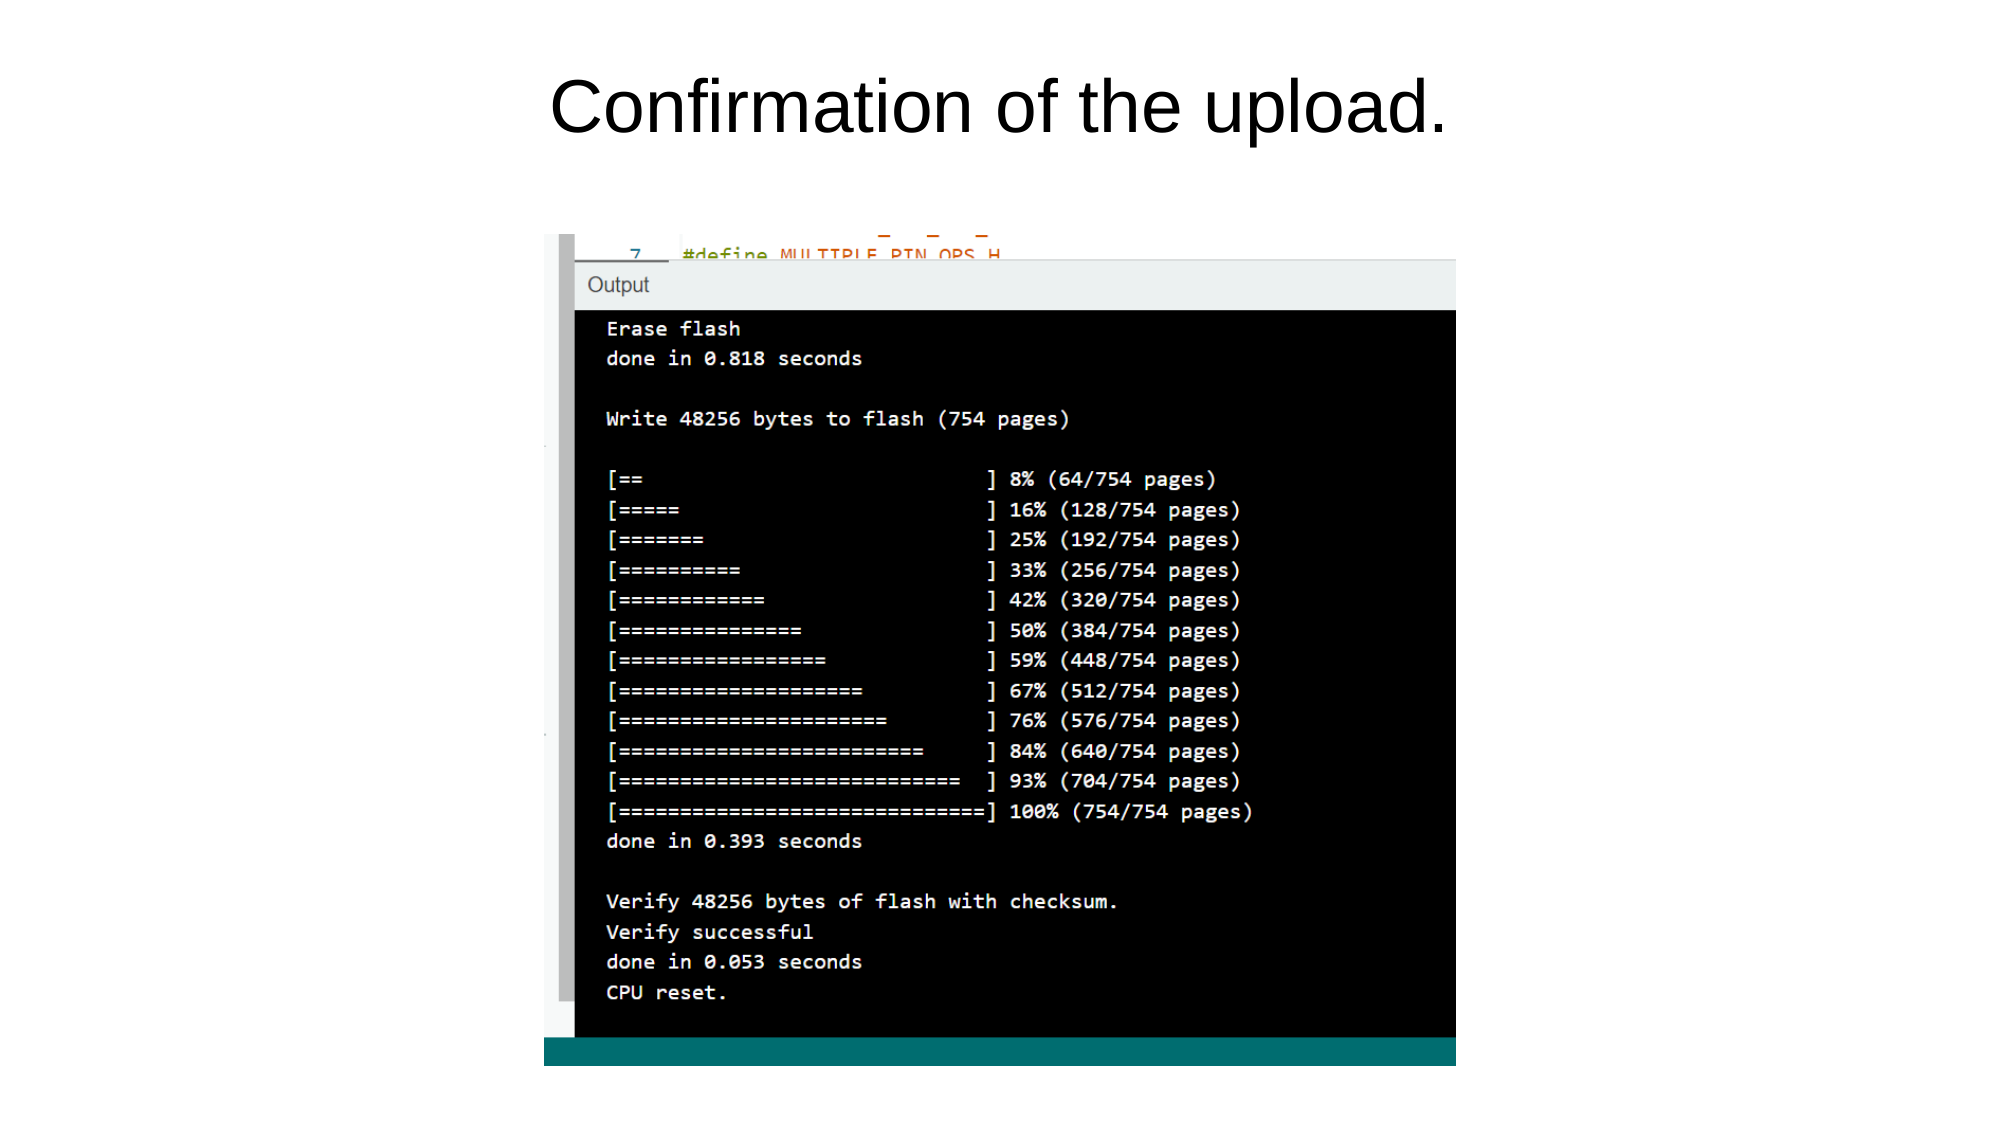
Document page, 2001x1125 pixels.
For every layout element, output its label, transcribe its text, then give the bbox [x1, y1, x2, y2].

title Confirmation of the upload. [501, 47, 1499, 170]
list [544, 234, 1456, 1067]
